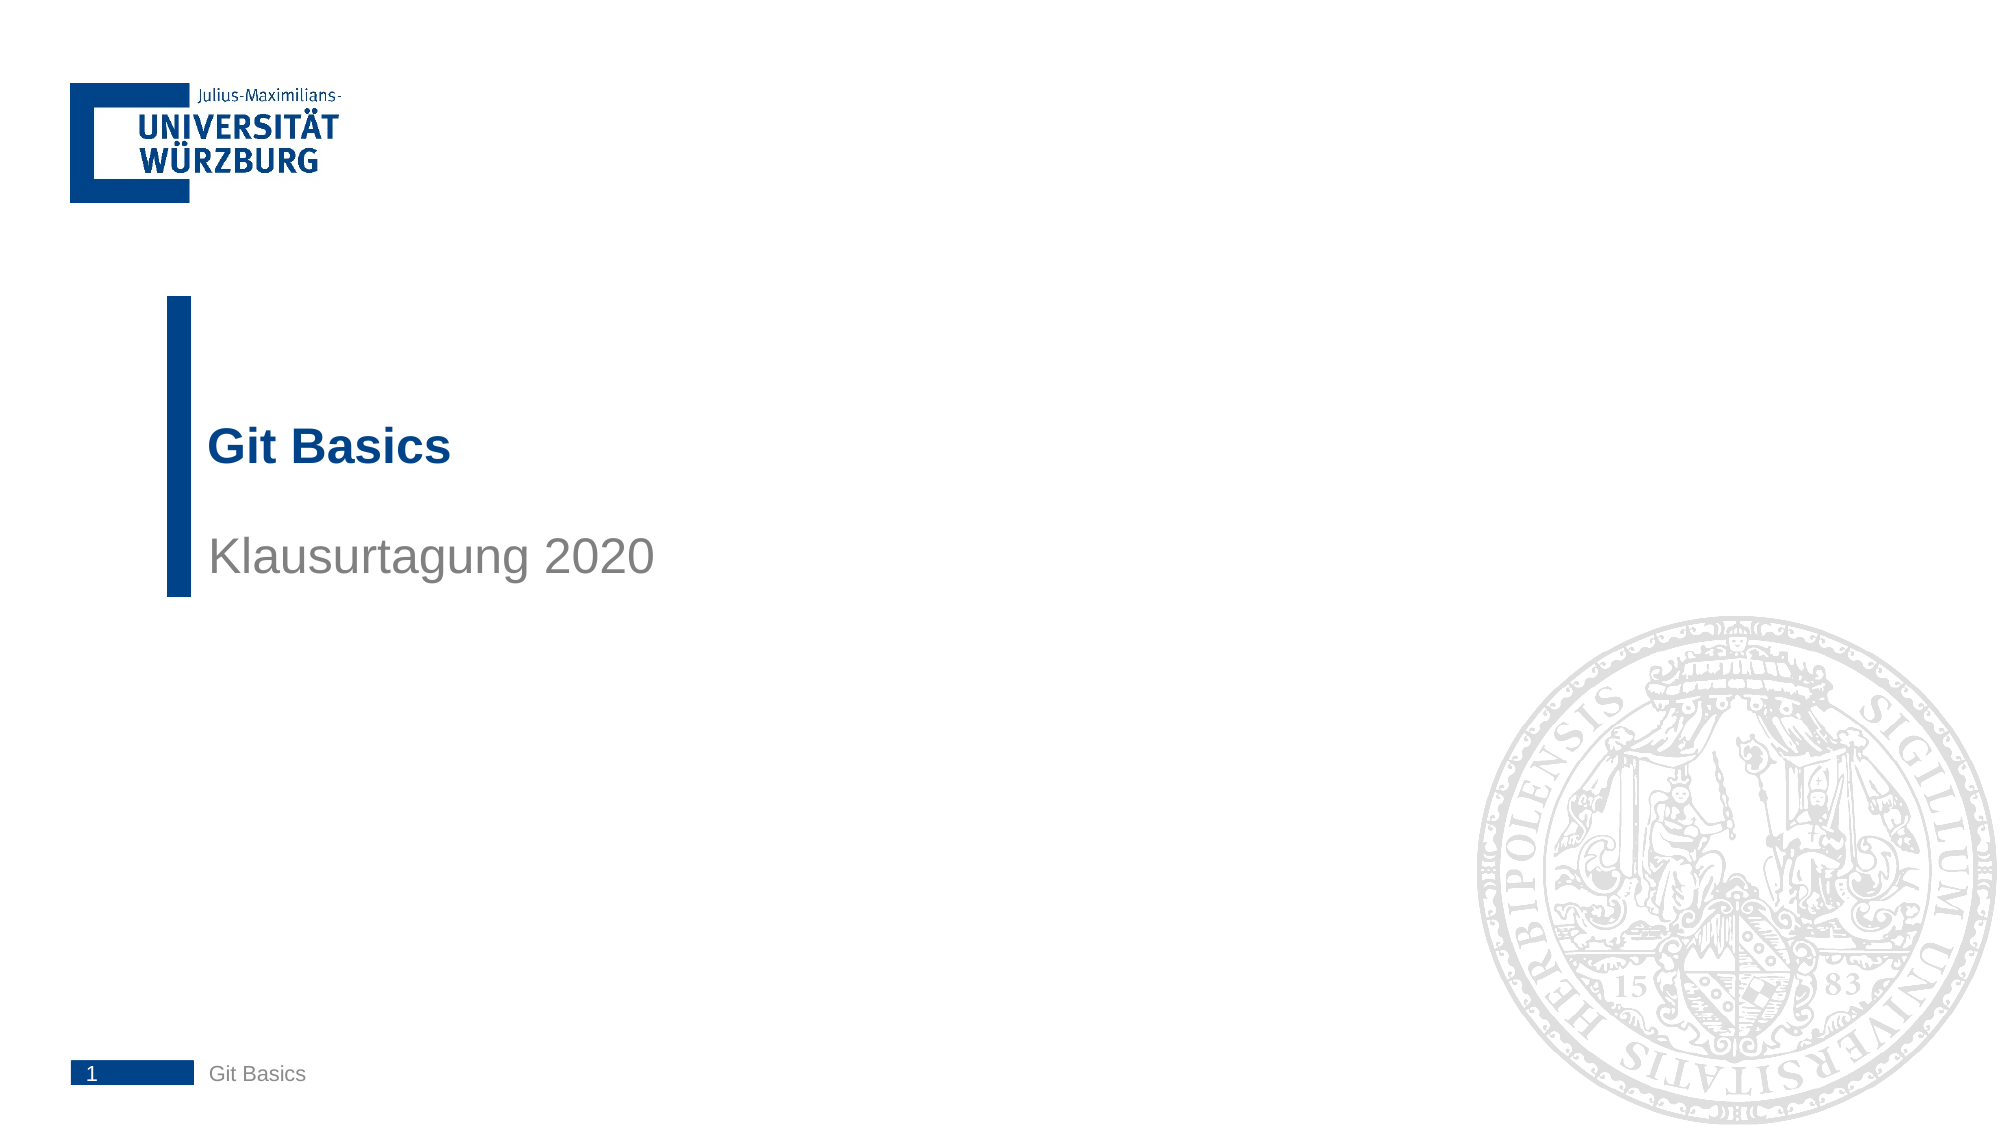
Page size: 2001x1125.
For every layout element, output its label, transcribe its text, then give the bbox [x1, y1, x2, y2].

picture [70, 83, 341, 203]
list Klausurtagung 2020 [193, 523, 1468, 599]
title Git Basics [192, 295, 1467, 599]
footer Git Basics [194, 1060, 1338, 1085]
slide_number 1 [70, 1060, 194, 1085]
